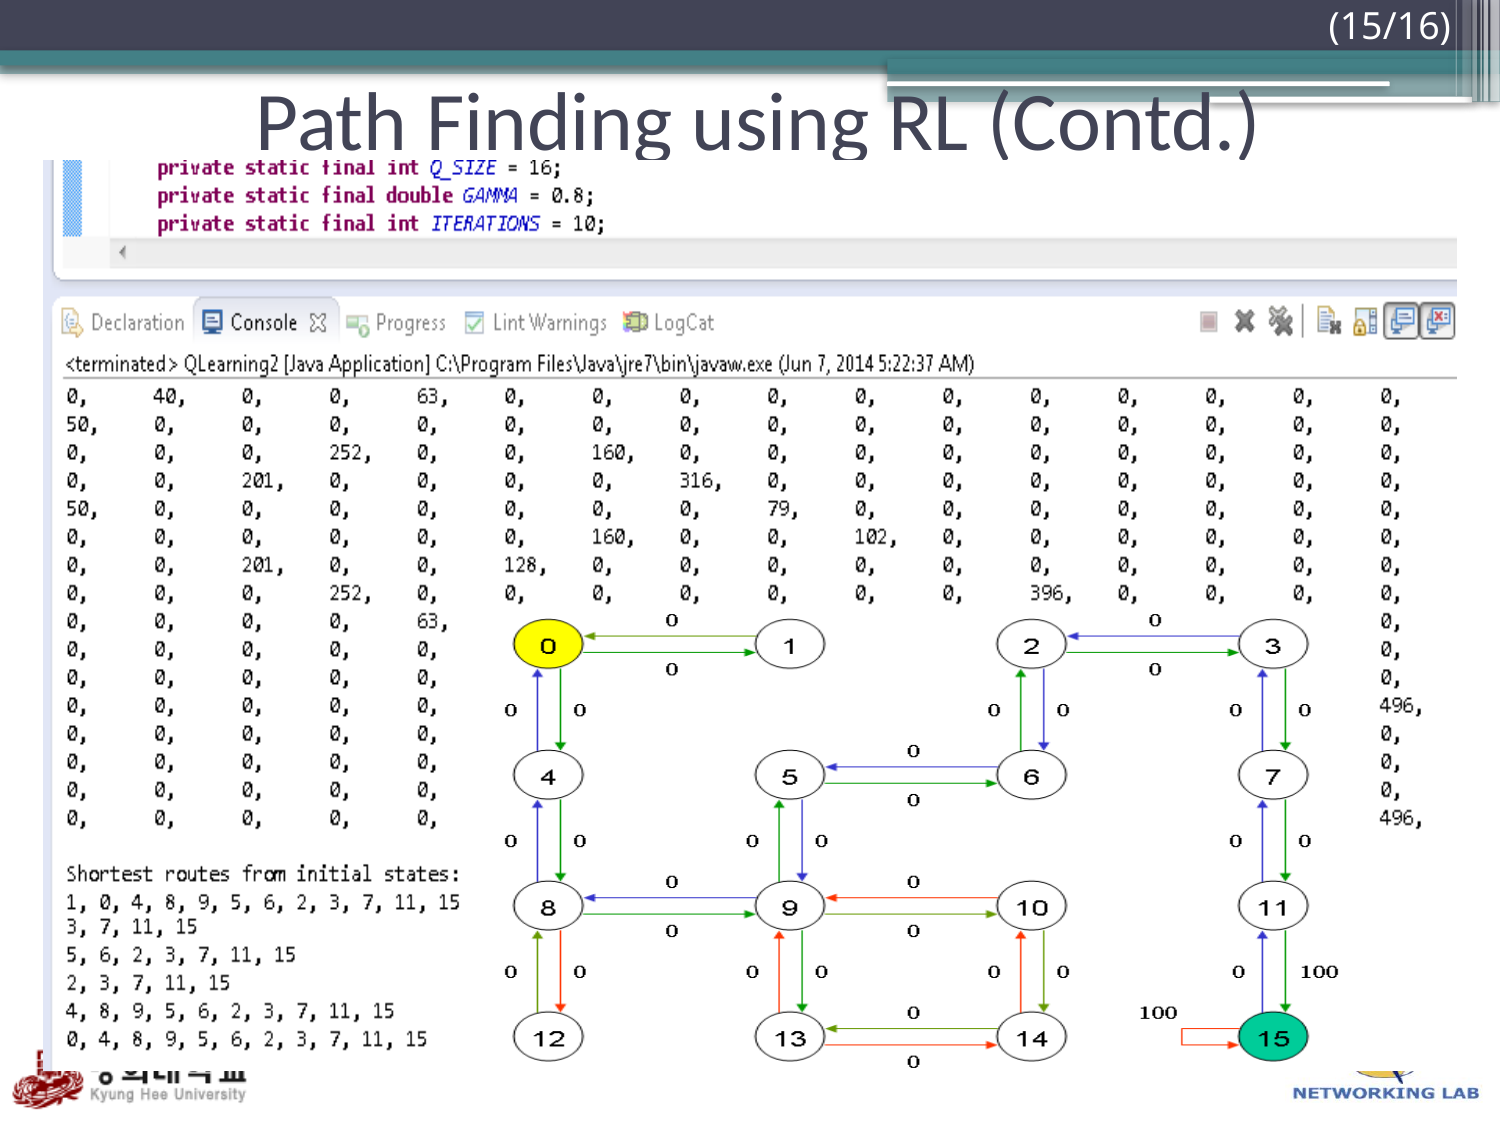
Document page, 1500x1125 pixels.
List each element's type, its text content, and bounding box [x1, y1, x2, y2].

slide_number (15/16) [1305, 0, 1466, 61]
title Path Finding using RL (Contd.) [17, 66, 1500, 169]
picture [5, 160, 1489, 1114]
